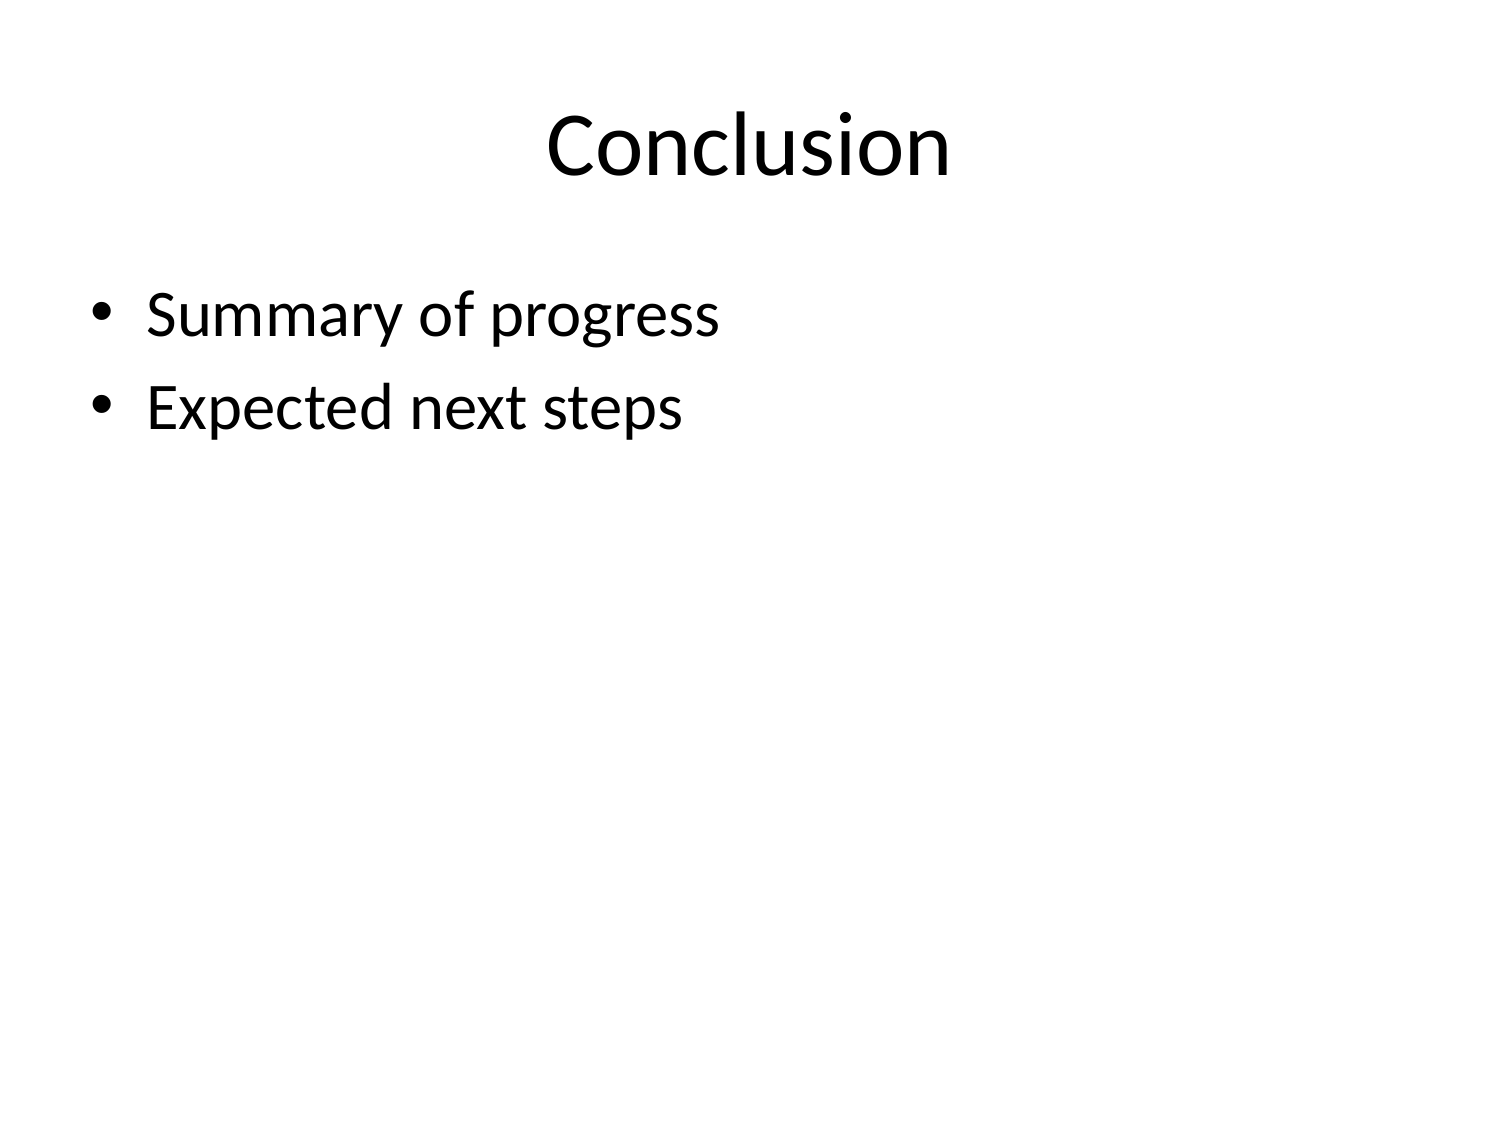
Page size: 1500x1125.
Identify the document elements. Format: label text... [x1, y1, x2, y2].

title Conclusion [75, 45, 1425, 233]
list Summary of progress Expected next steps [75, 262, 1425, 1005]
